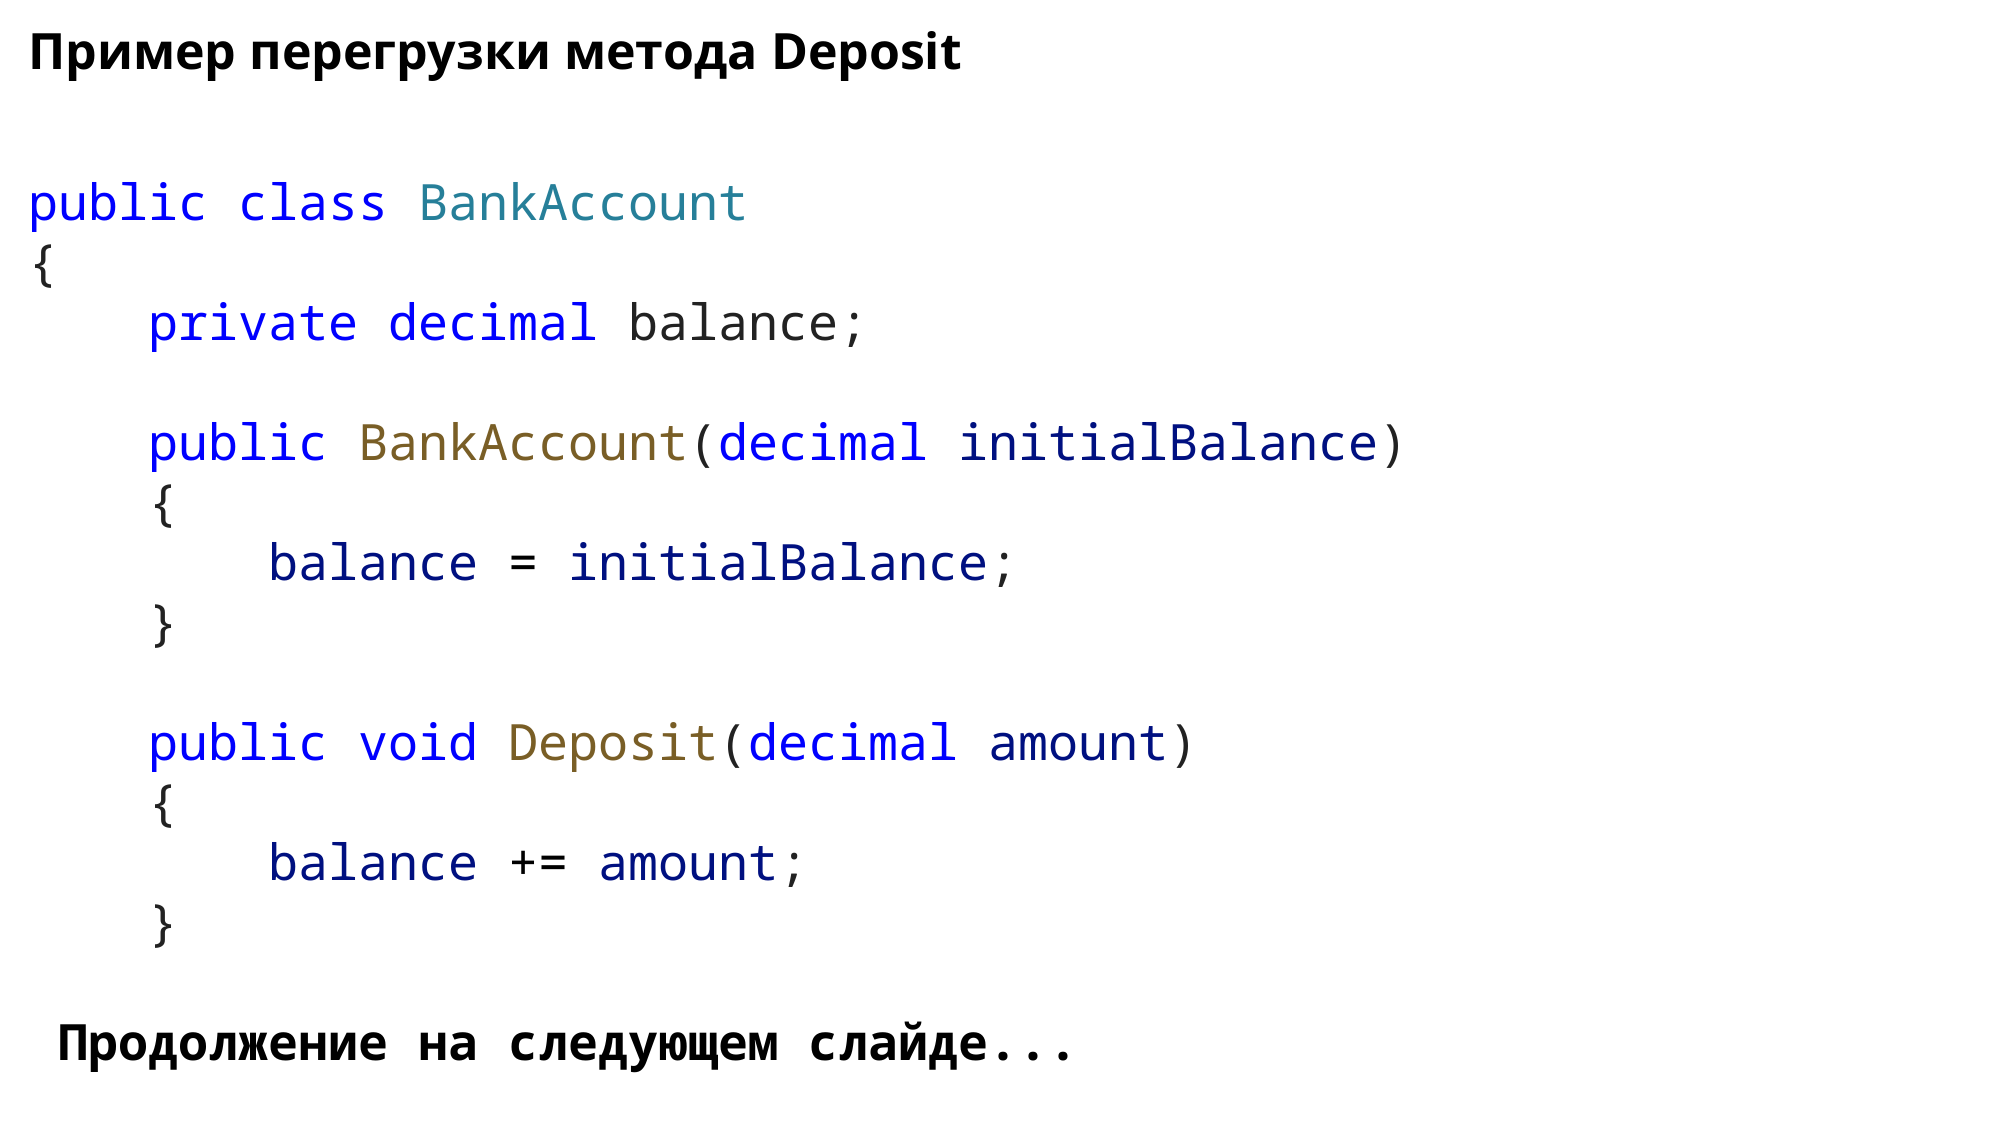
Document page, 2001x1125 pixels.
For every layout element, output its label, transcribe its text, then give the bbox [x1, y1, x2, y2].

text_box Пример перегрузки метода Deposit public class BankAccount { private decimal balance; public BankAccount(decimal initialBalance) { balance = initialBalance; } public void Deposit(decimal amount) { balance += amount; } Продолжение на следующем слайде... [13, 6, 1987, 1079]
